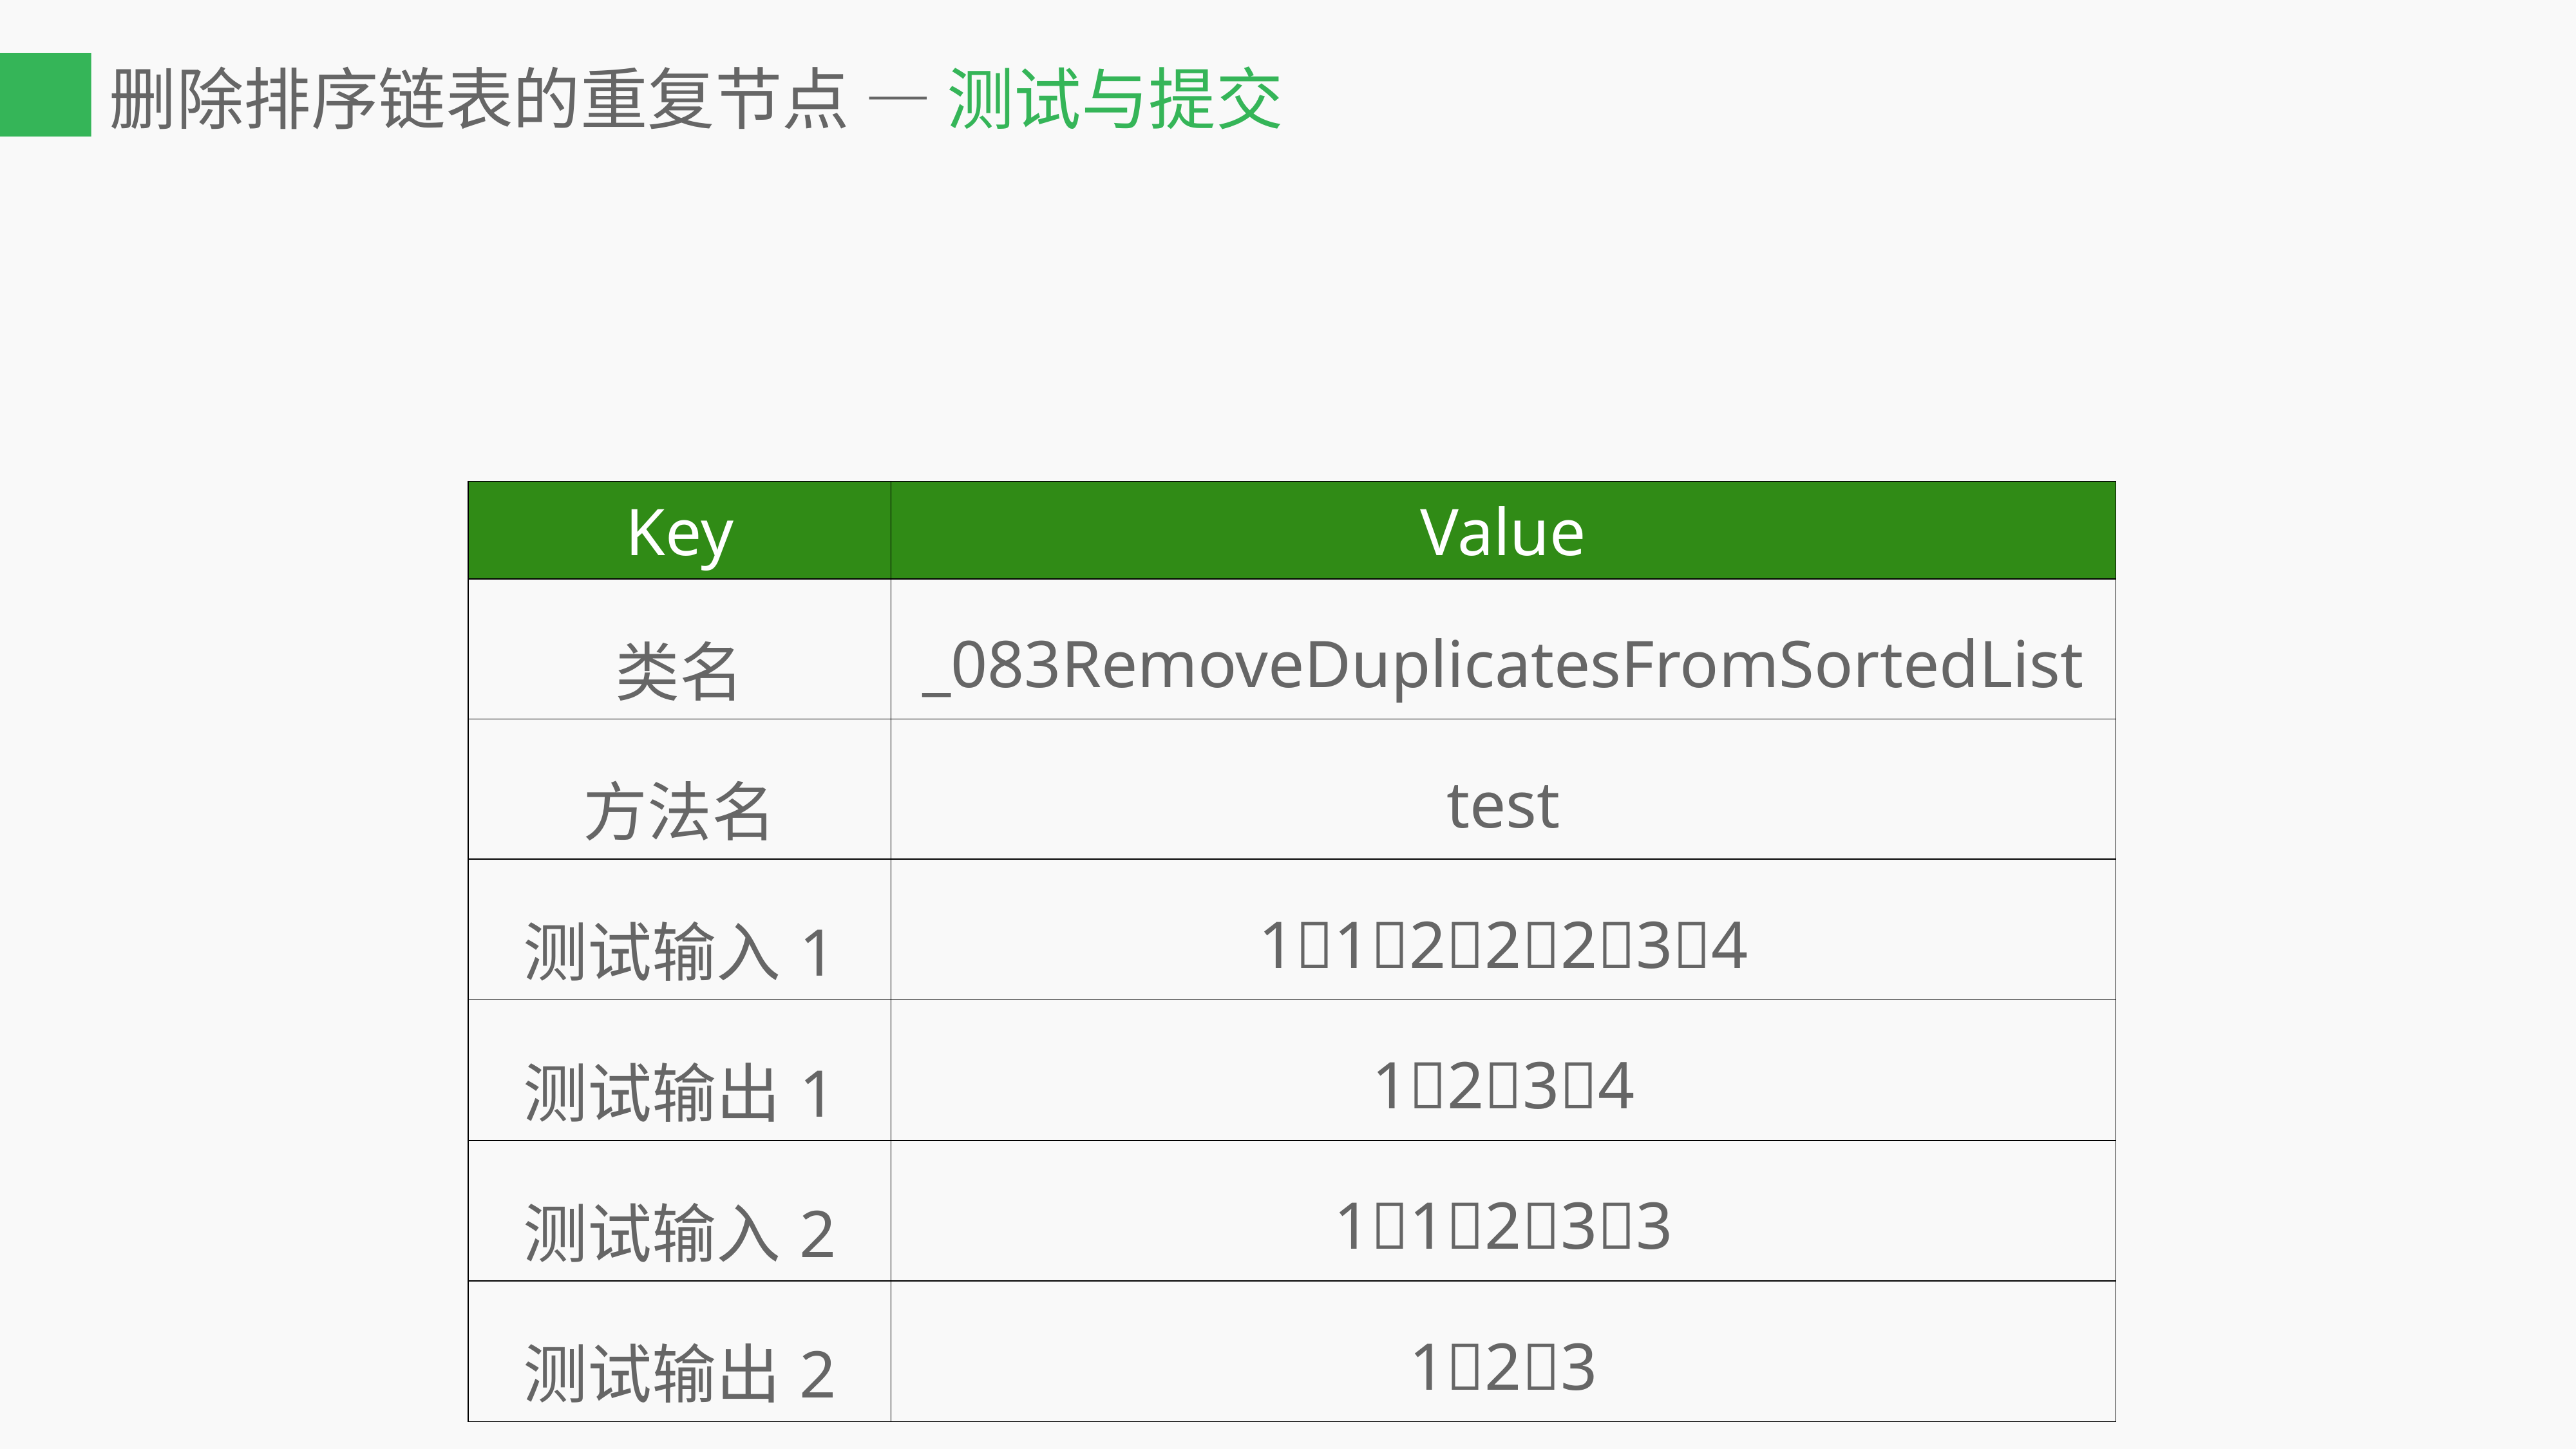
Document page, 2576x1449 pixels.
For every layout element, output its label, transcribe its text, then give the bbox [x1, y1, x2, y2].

table_cell 方法名 [469, 719, 891, 858]
table_cell 测试输入2 [469, 1141, 891, 1280]
table_header Value [891, 482, 2116, 578]
picture [0, 53, 91, 137]
table_cell 11233 [891, 1141, 2116, 1280]
table_cell _083RemoveDuplicatesFromSortedList [891, 580, 2116, 719]
table_cell 1122234 [891, 860, 2116, 999]
table_cell 类名 [469, 580, 891, 719]
title 删除排序链表的重复节点 — 测试与提交 [108, 44, 2540, 144]
table_cell test [891, 719, 2116, 858]
table_cell 测试输出2 [469, 1282, 891, 1421]
table_cell 1234 [891, 1000, 2116, 1140]
table_header Key [469, 482, 891, 578]
table_cell 测试输入1 [469, 860, 891, 999]
table_cell 123 [891, 1282, 2116, 1421]
table_cell 测试输出1 [469, 1000, 891, 1140]
